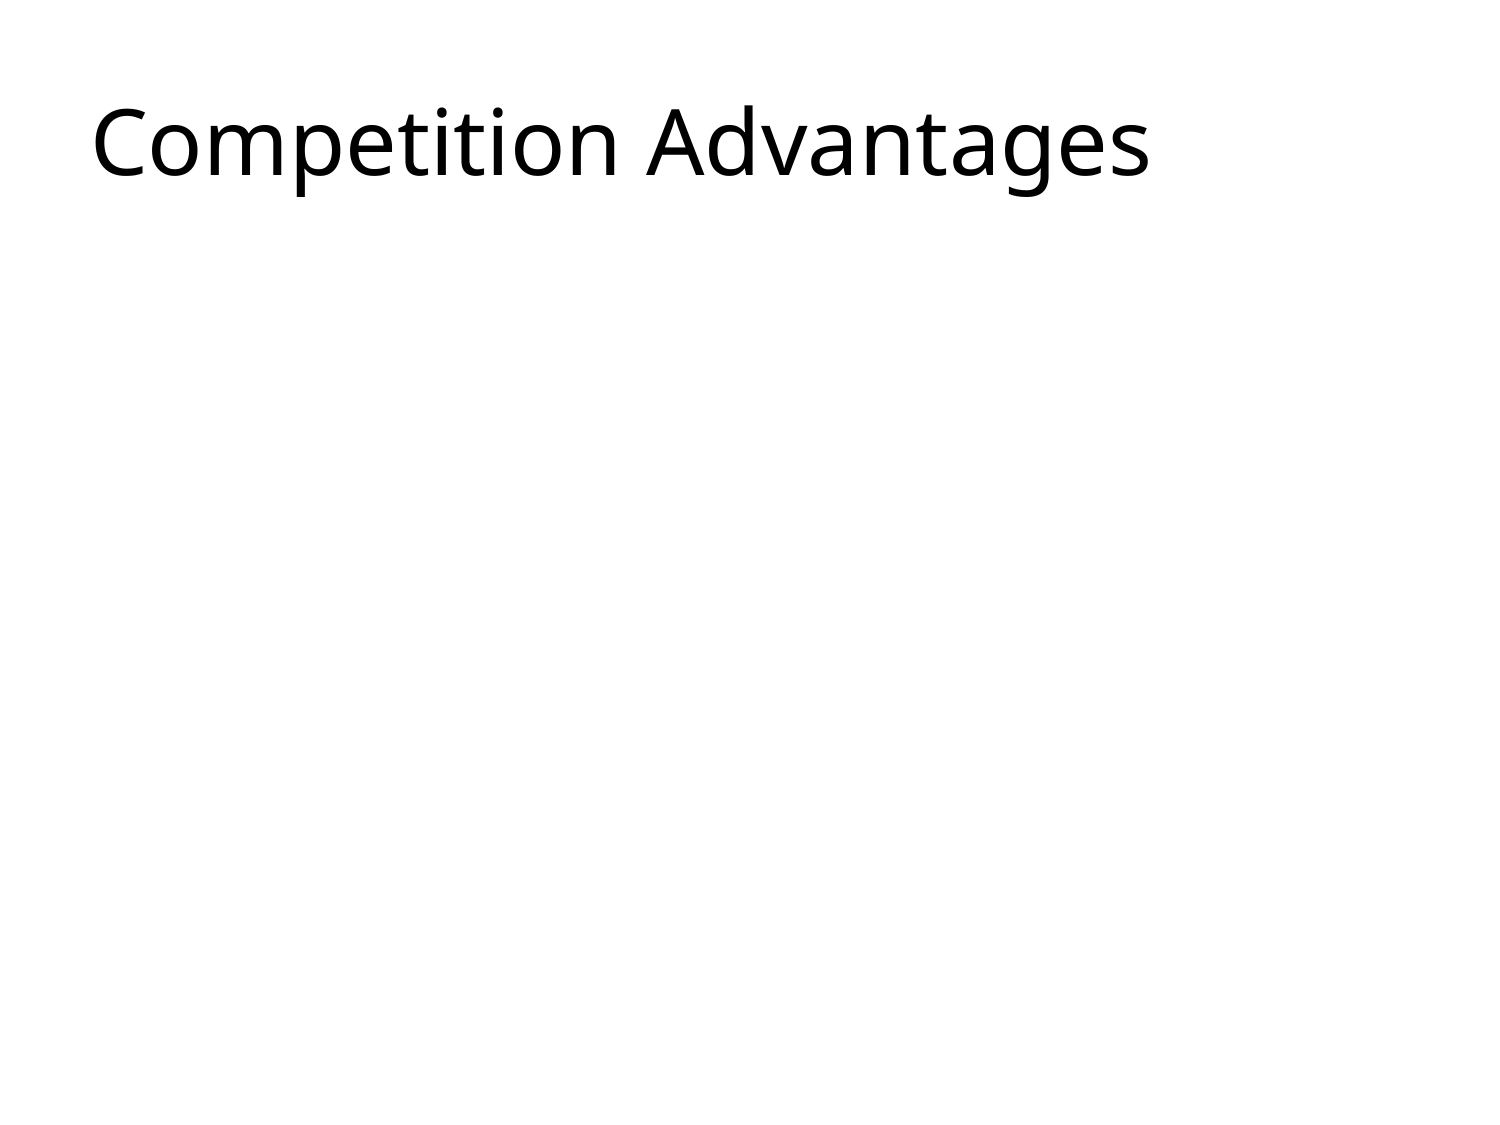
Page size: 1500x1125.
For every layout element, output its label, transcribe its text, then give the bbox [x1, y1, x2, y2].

title Competition Advantages [75, 45, 1425, 233]
